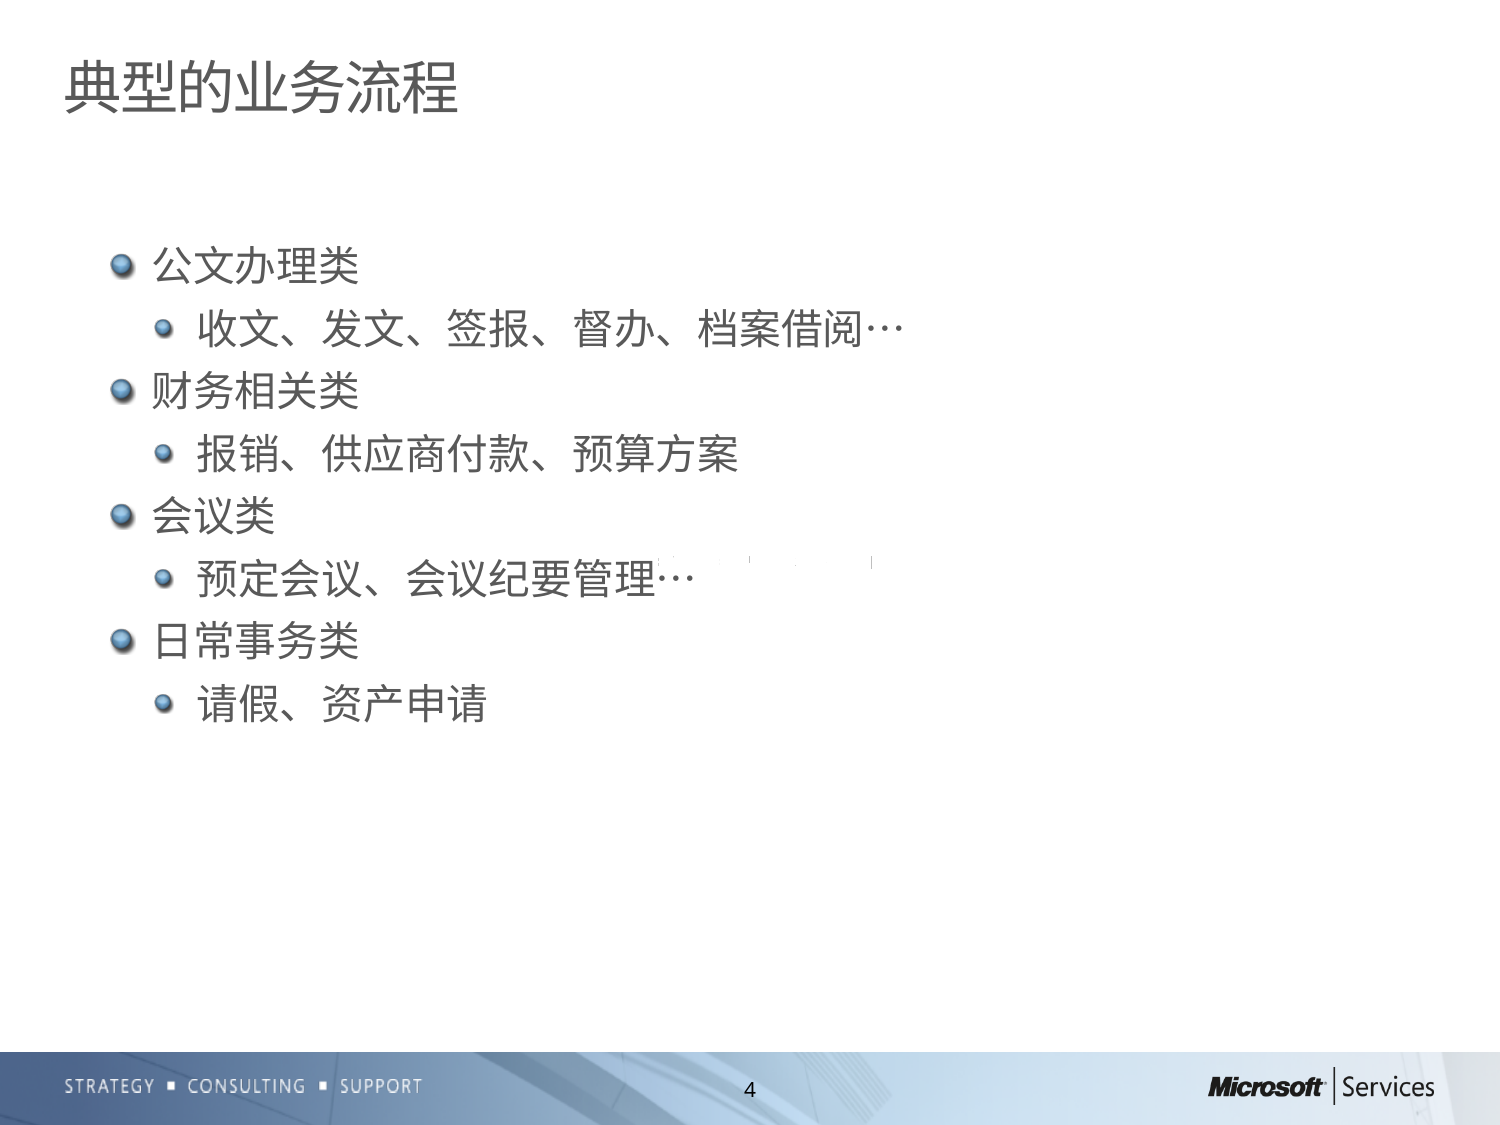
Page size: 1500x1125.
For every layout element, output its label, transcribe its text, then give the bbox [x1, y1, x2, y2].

picture [106, 250, 136, 280]
picture [151, 566, 174, 589]
picture [151, 691, 174, 714]
picture [106, 625, 136, 655]
picture [151, 441, 174, 464]
list 公文办理类 收文、发文、签报、督办、档案借阅… 财务相关类 报销、供应商付款、预算方案 会议类 预定会议、会议纪要管理… 日常事务类 请假、资产申请 [106, 239, 1407, 733]
picture [106, 375, 136, 405]
picture [151, 316, 174, 339]
picture [106, 500, 136, 530]
picture [0, 1052, 1500, 1125]
title 典型的业务流程 [63, 59, 1436, 143]
